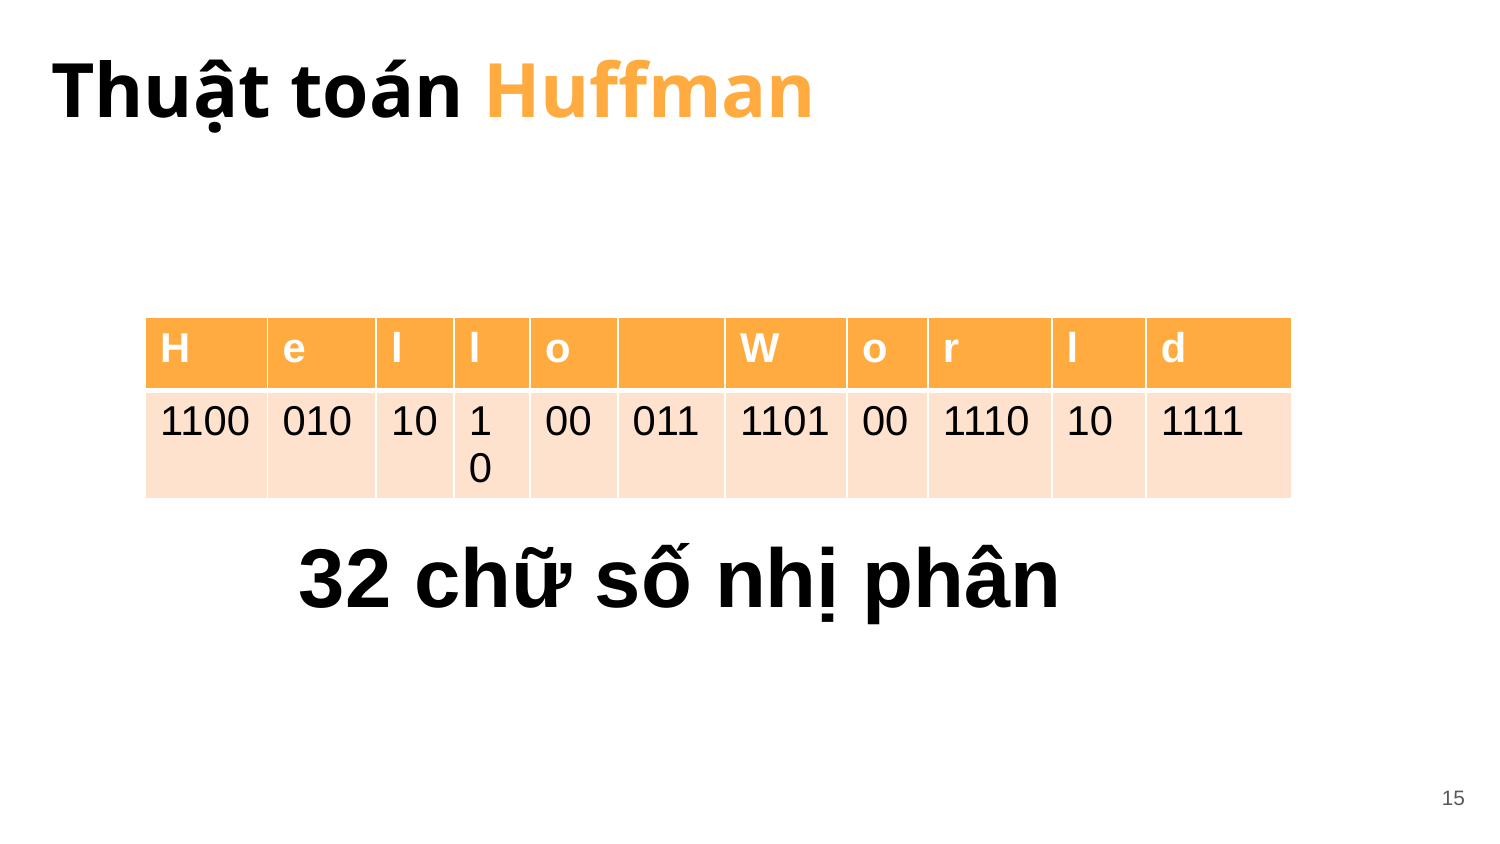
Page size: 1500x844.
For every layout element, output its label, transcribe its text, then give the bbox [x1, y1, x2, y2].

table_header H [146, 318, 267, 388]
table_cell 1111 [1147, 393, 1291, 498]
table_header o [531, 318, 617, 388]
table_header l [1053, 318, 1145, 388]
table_cell 1110 [929, 393, 1051, 498]
table_header r [929, 318, 1051, 388]
table_header e [268, 318, 375, 388]
table_cell 00 [848, 393, 927, 498]
table_cell 10 [455, 393, 529, 498]
table_cell 00 [531, 393, 617, 498]
table_cell 1101 [726, 393, 846, 498]
slide_number 15 [1389, 764, 1480, 830]
text_box Thuật toán Huffman [36, 48, 1435, 127]
table_cell 011 [619, 393, 724, 498]
table_cell 10 [377, 393, 453, 498]
table_header l [455, 318, 529, 388]
table_header W [726, 318, 846, 388]
table_header [619, 318, 724, 388]
table_cell 010 [268, 393, 375, 498]
table_cell 10 [1053, 393, 1145, 498]
text_box 32 chữ số nhị phân [283, 516, 1133, 632]
table_header l [377, 318, 453, 388]
table_header d [1147, 318, 1291, 388]
table_header o [848, 318, 927, 388]
table_cell 1100 [146, 393, 267, 498]
